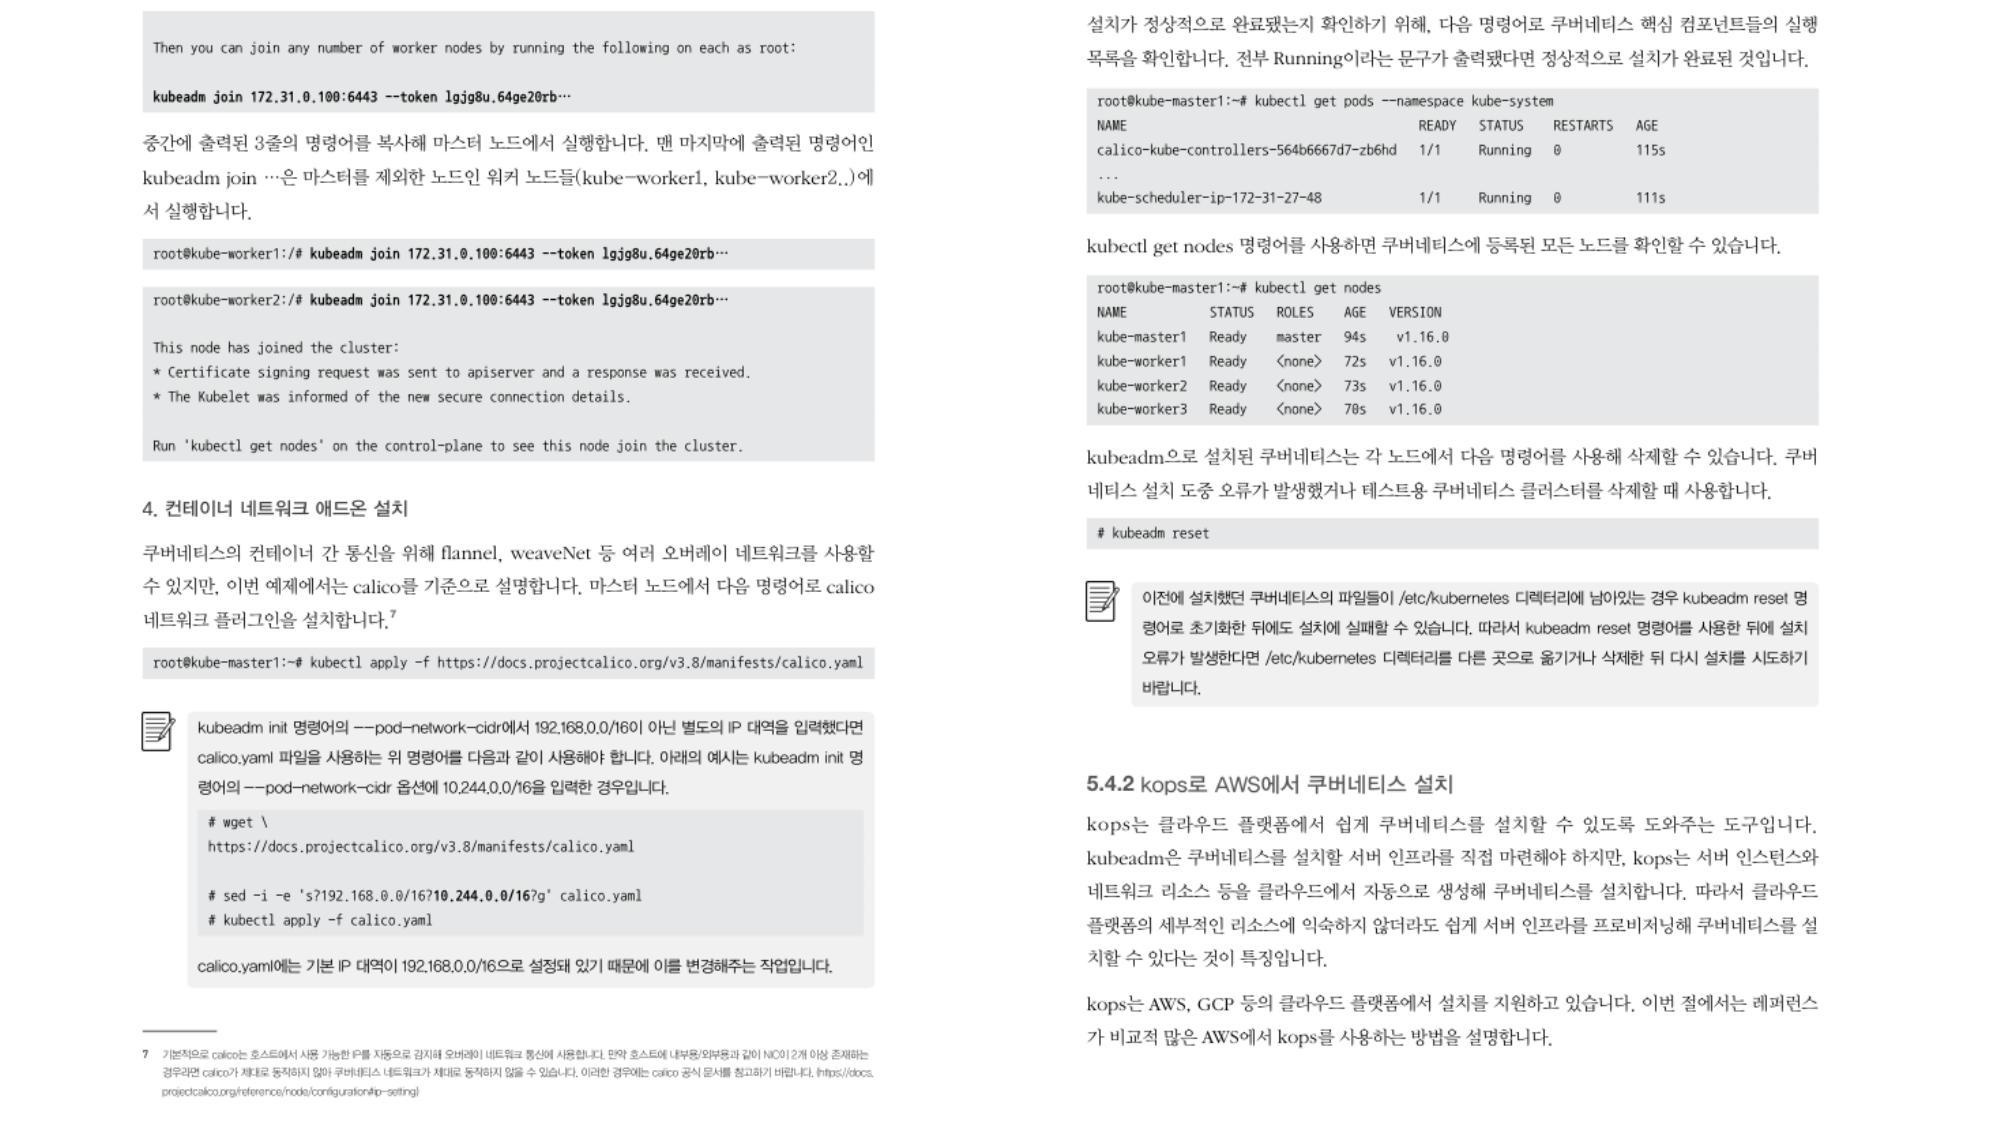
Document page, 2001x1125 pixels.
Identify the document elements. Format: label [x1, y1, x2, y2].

picture [139, 0, 1861, 1125]
